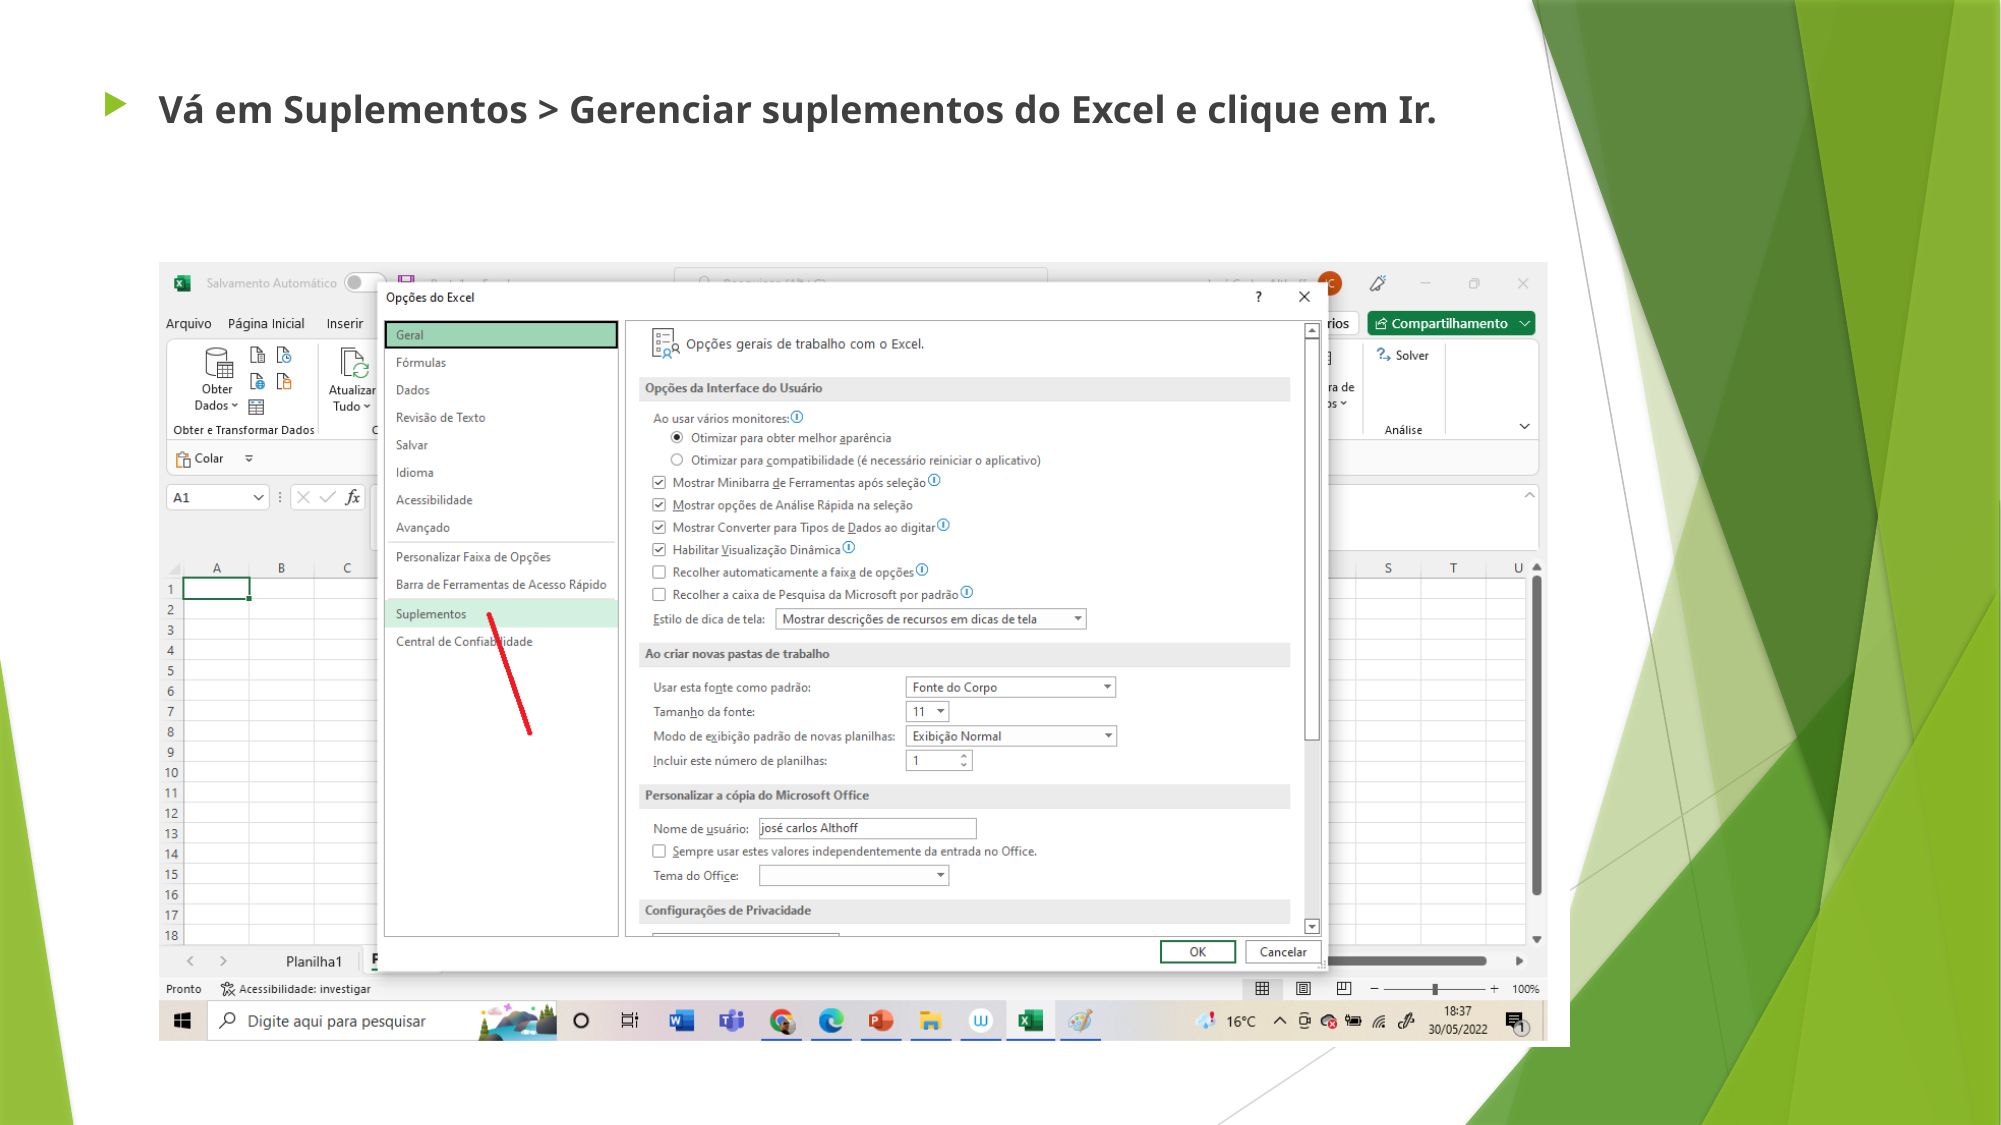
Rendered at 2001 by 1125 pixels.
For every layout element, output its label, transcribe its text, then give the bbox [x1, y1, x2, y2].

list Vá em Suplementos > Gerenciar suplementos do Excel e clique em Ir. [87, 78, 1498, 715]
picture [158, 262, 1571, 1048]
